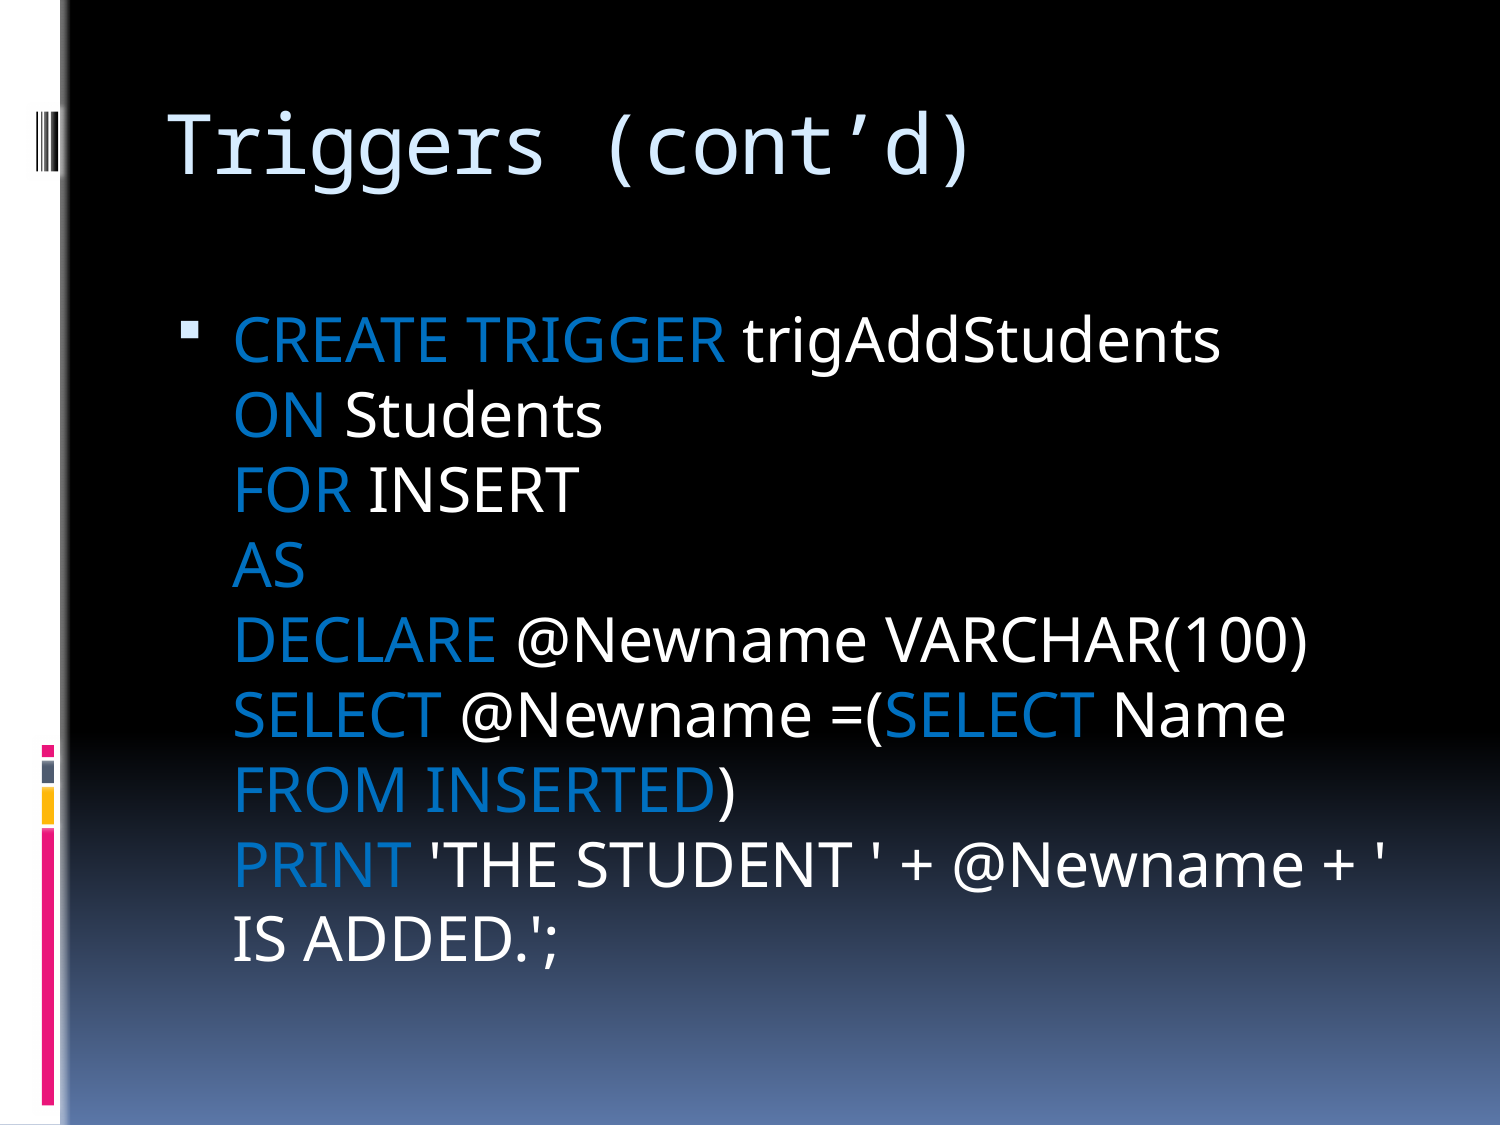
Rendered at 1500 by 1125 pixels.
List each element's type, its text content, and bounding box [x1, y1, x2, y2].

list CREATE TRIGGER trigAddStudents ON Students FOR INSERT AS DECLARE @Newname VARCHAR(100) SELECT @Newname =(SELECT Name FROM INSERTED) PRINT 'THE STUDENT ' + @Newname + ' IS ADDED.'; [150, 292, 1425, 1043]
title Triggers (cont’d) [150, 83, 1425, 234]
